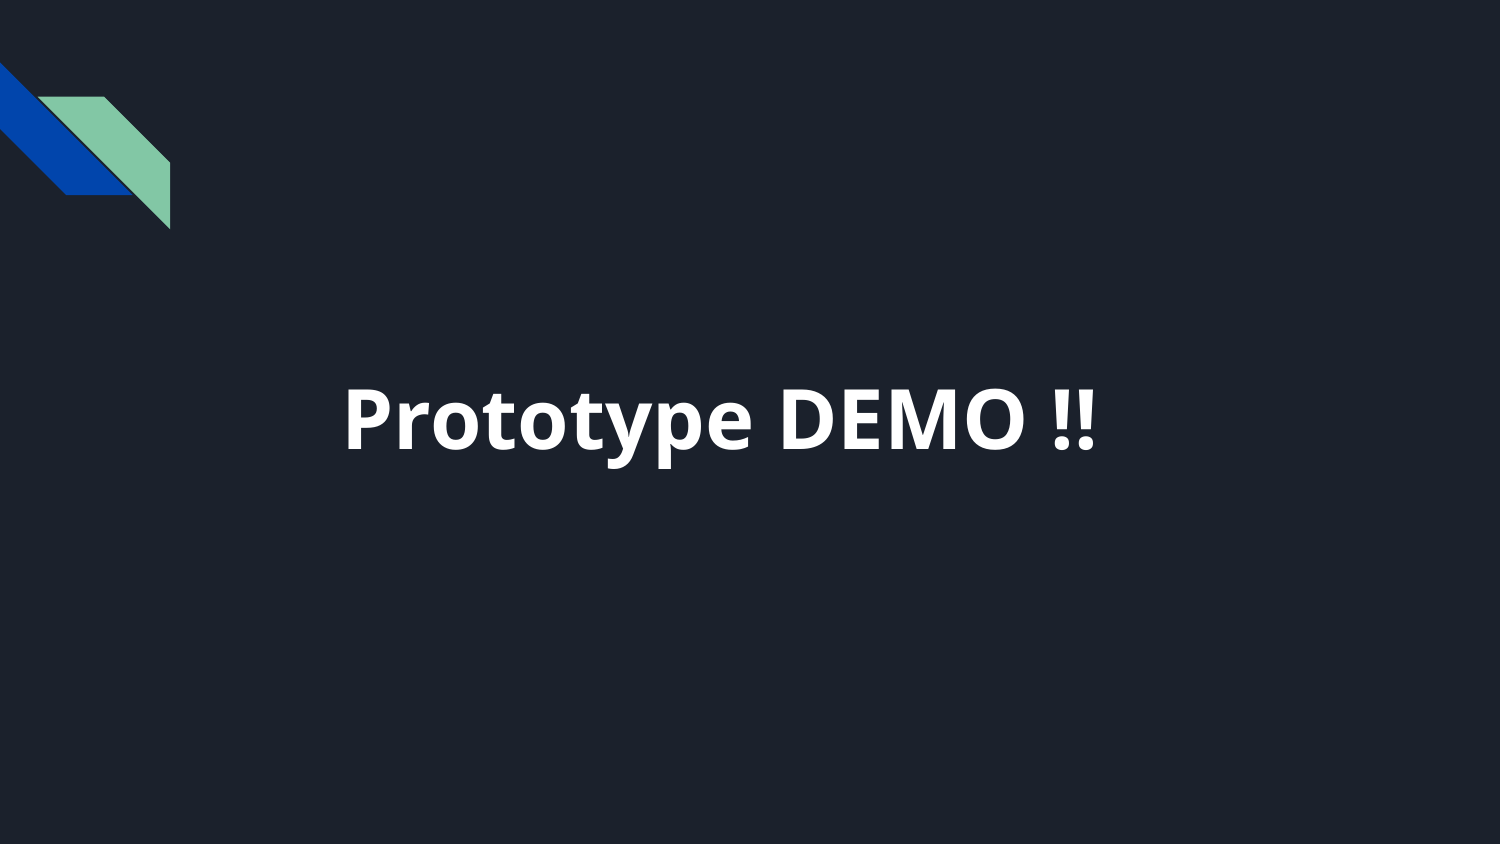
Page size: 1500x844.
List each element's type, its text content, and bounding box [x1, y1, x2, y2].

title Prototype DEMO !! [326, 351, 1380, 724]
